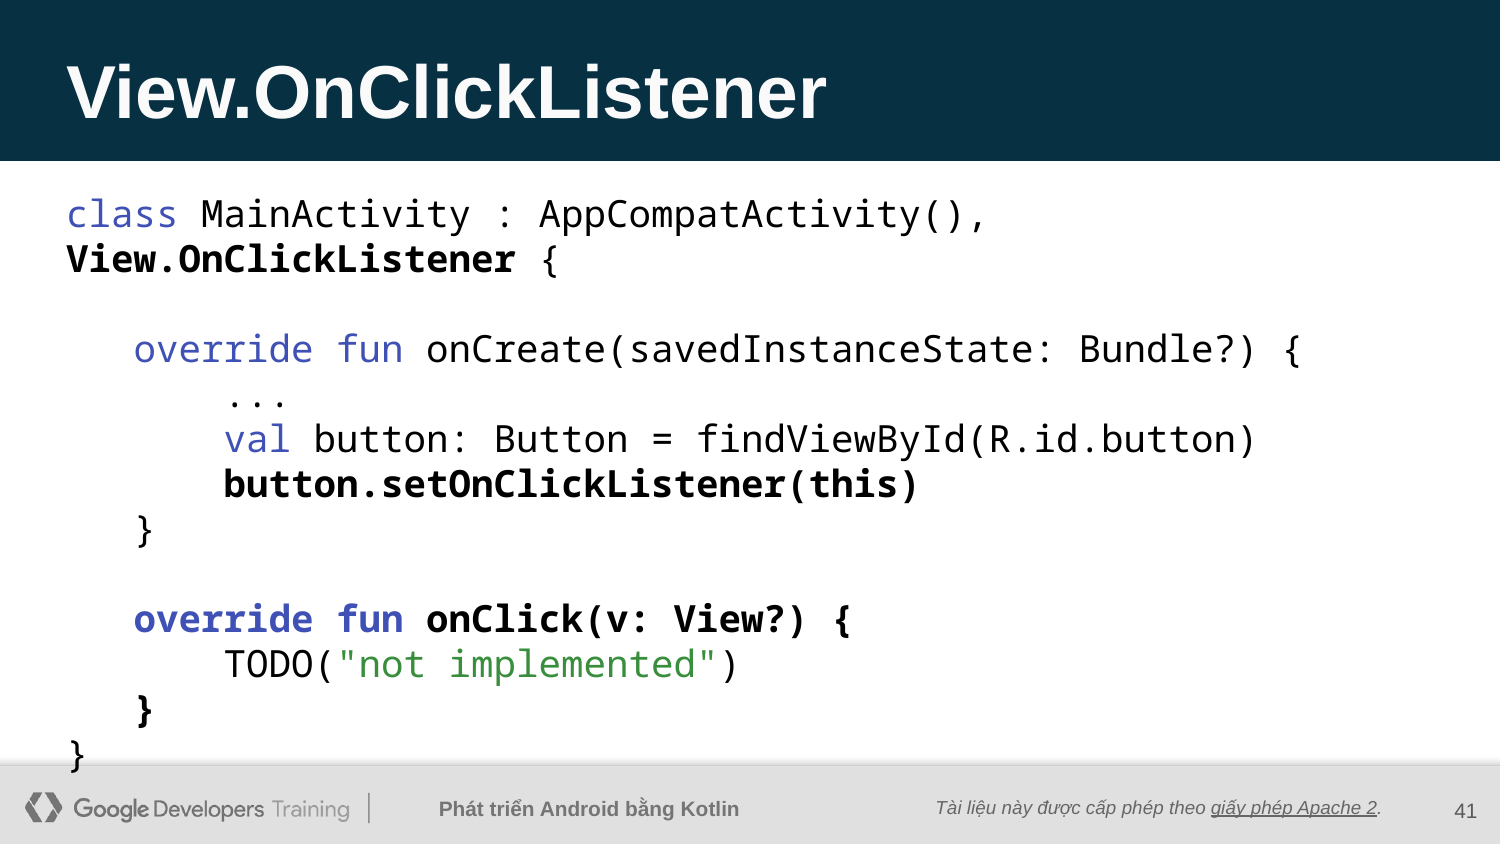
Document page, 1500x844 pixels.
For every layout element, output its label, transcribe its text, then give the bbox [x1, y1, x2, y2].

picture [0, 161, 1500, 844]
slide_number 41 [1402, 777, 1493, 842]
title View.OnClickListener [51, 28, 1449, 122]
text_box class MainActivity : AppCompatActivity(), View.OnClickListener { override fun onCreate(savedInstanceState: Bundle?) { ... val button: Button = findViewById(R.id.button) button.setOnClickListener(this) } override fun onClick(v: View?) { TODO("not implemented") } } [51, 175, 1449, 713]
